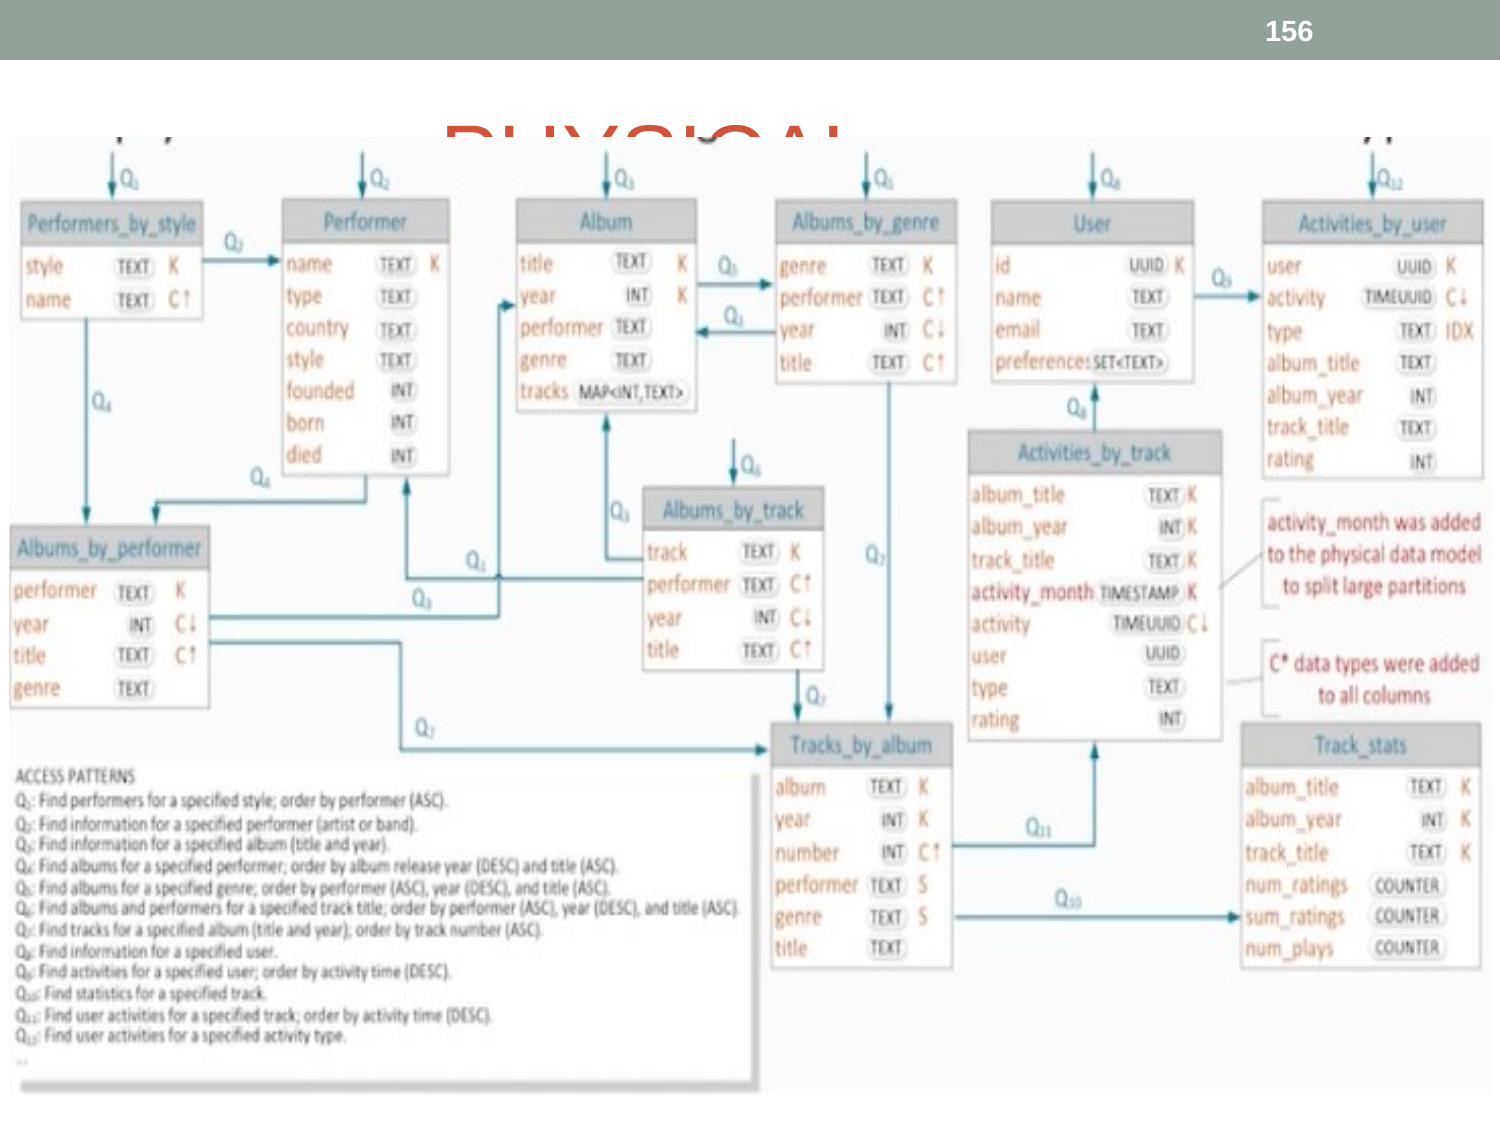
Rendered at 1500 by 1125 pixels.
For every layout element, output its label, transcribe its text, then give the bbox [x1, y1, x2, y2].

title PHYSICAL MODEL [439, 97, 1062, 137]
text_box [9, 137, 1492, 1097]
slide_number 156 [1250, 3, 1425, 57]
